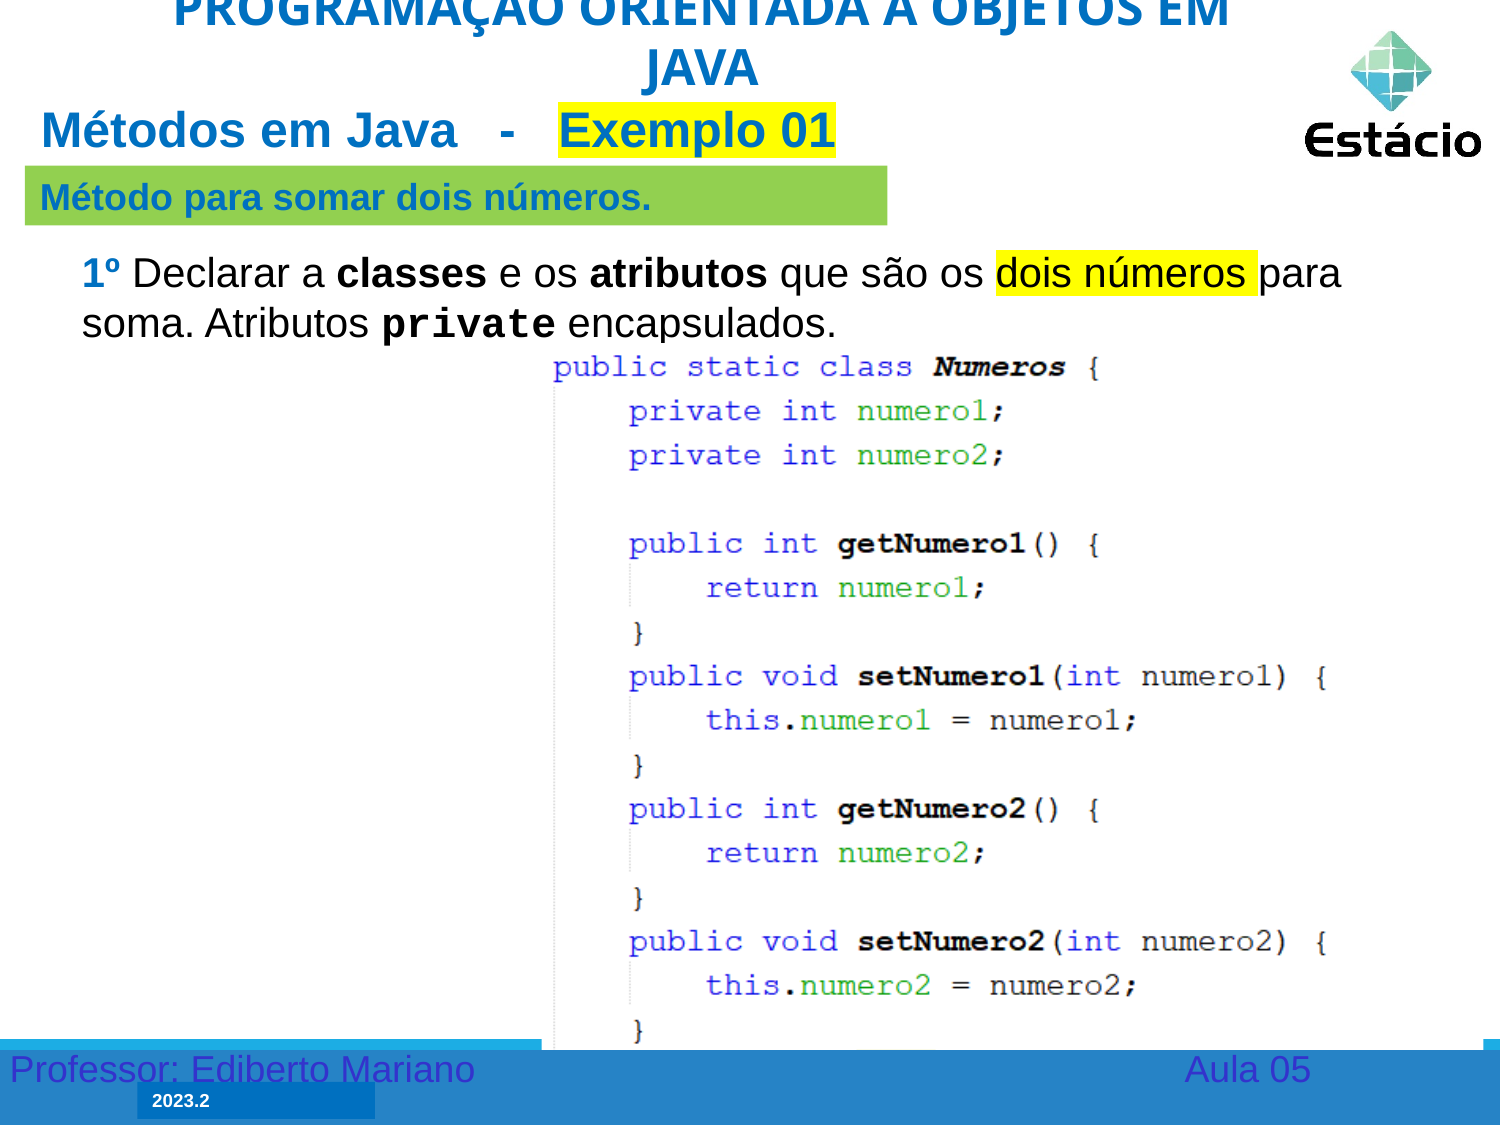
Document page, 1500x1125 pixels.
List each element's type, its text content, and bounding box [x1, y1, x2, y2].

picture [1305, 29, 1481, 157]
text_box Métodos em Java - Exemplo 01 [24, 89, 1013, 165]
text_box PROGRAMAÇÃO ORIENTADA A OBJETOS EM JAVA [155, 24, 1250, 104]
text_box Método para somar dois números. [24, 165, 888, 226]
picture [541, 343, 1484, 1050]
text_box 1º Declarar a classes e os atributos que são os dois números para soma. Atributos private encapsulados. [67, 238, 1433, 353]
